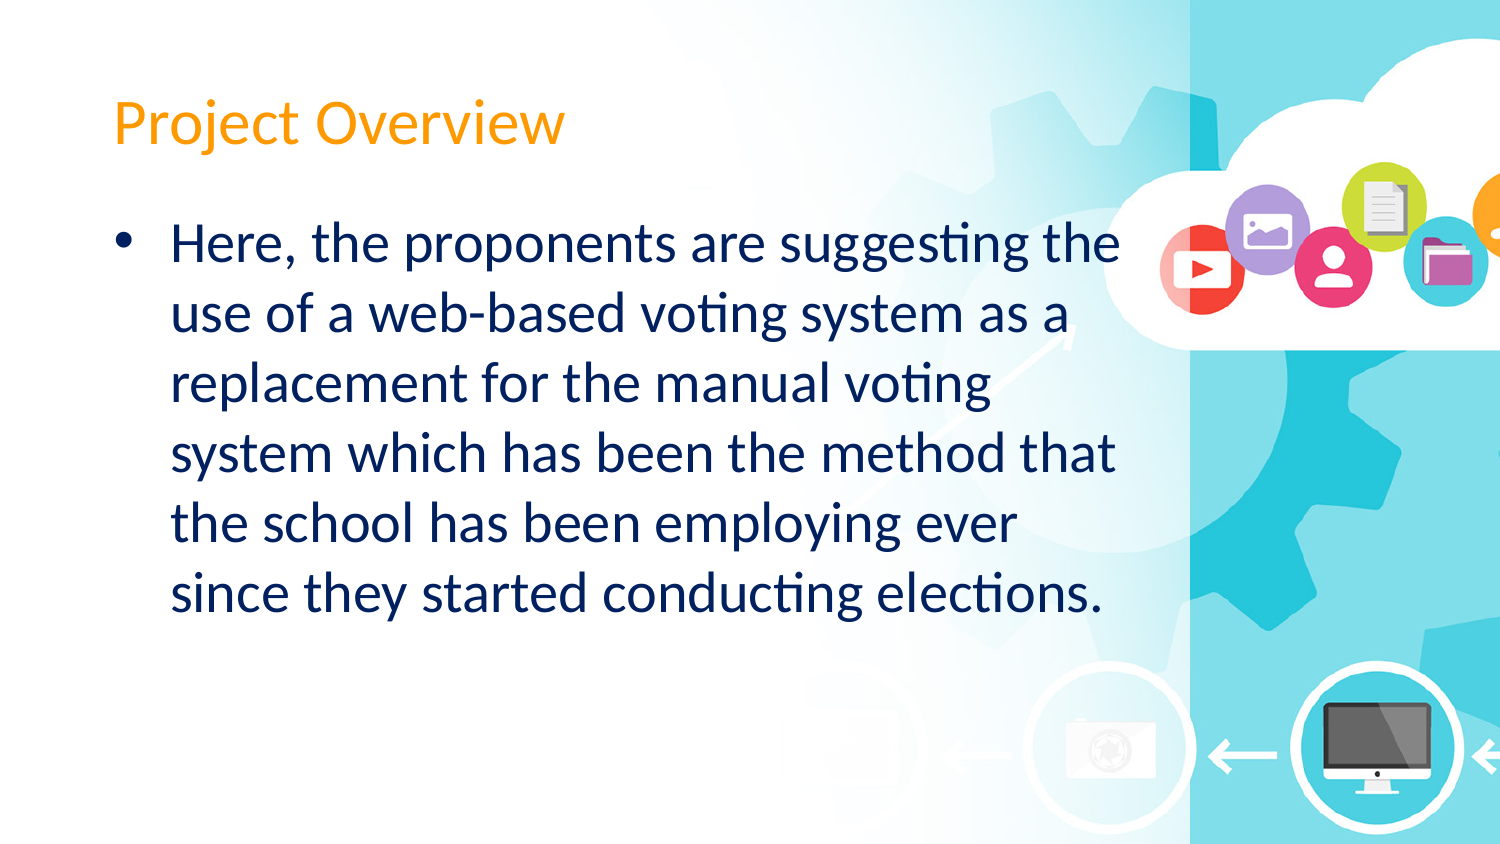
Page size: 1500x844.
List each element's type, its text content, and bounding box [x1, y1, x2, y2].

picture [0, 0, 1500, 844]
title Project Overview [98, 71, 1151, 166]
list Here, the proponents are suggesting the use of a web-based voting system as a replacement for the manual voting system which has been the method that the school has been employing ever since they started conducting elections. [98, 196, 1151, 773]
